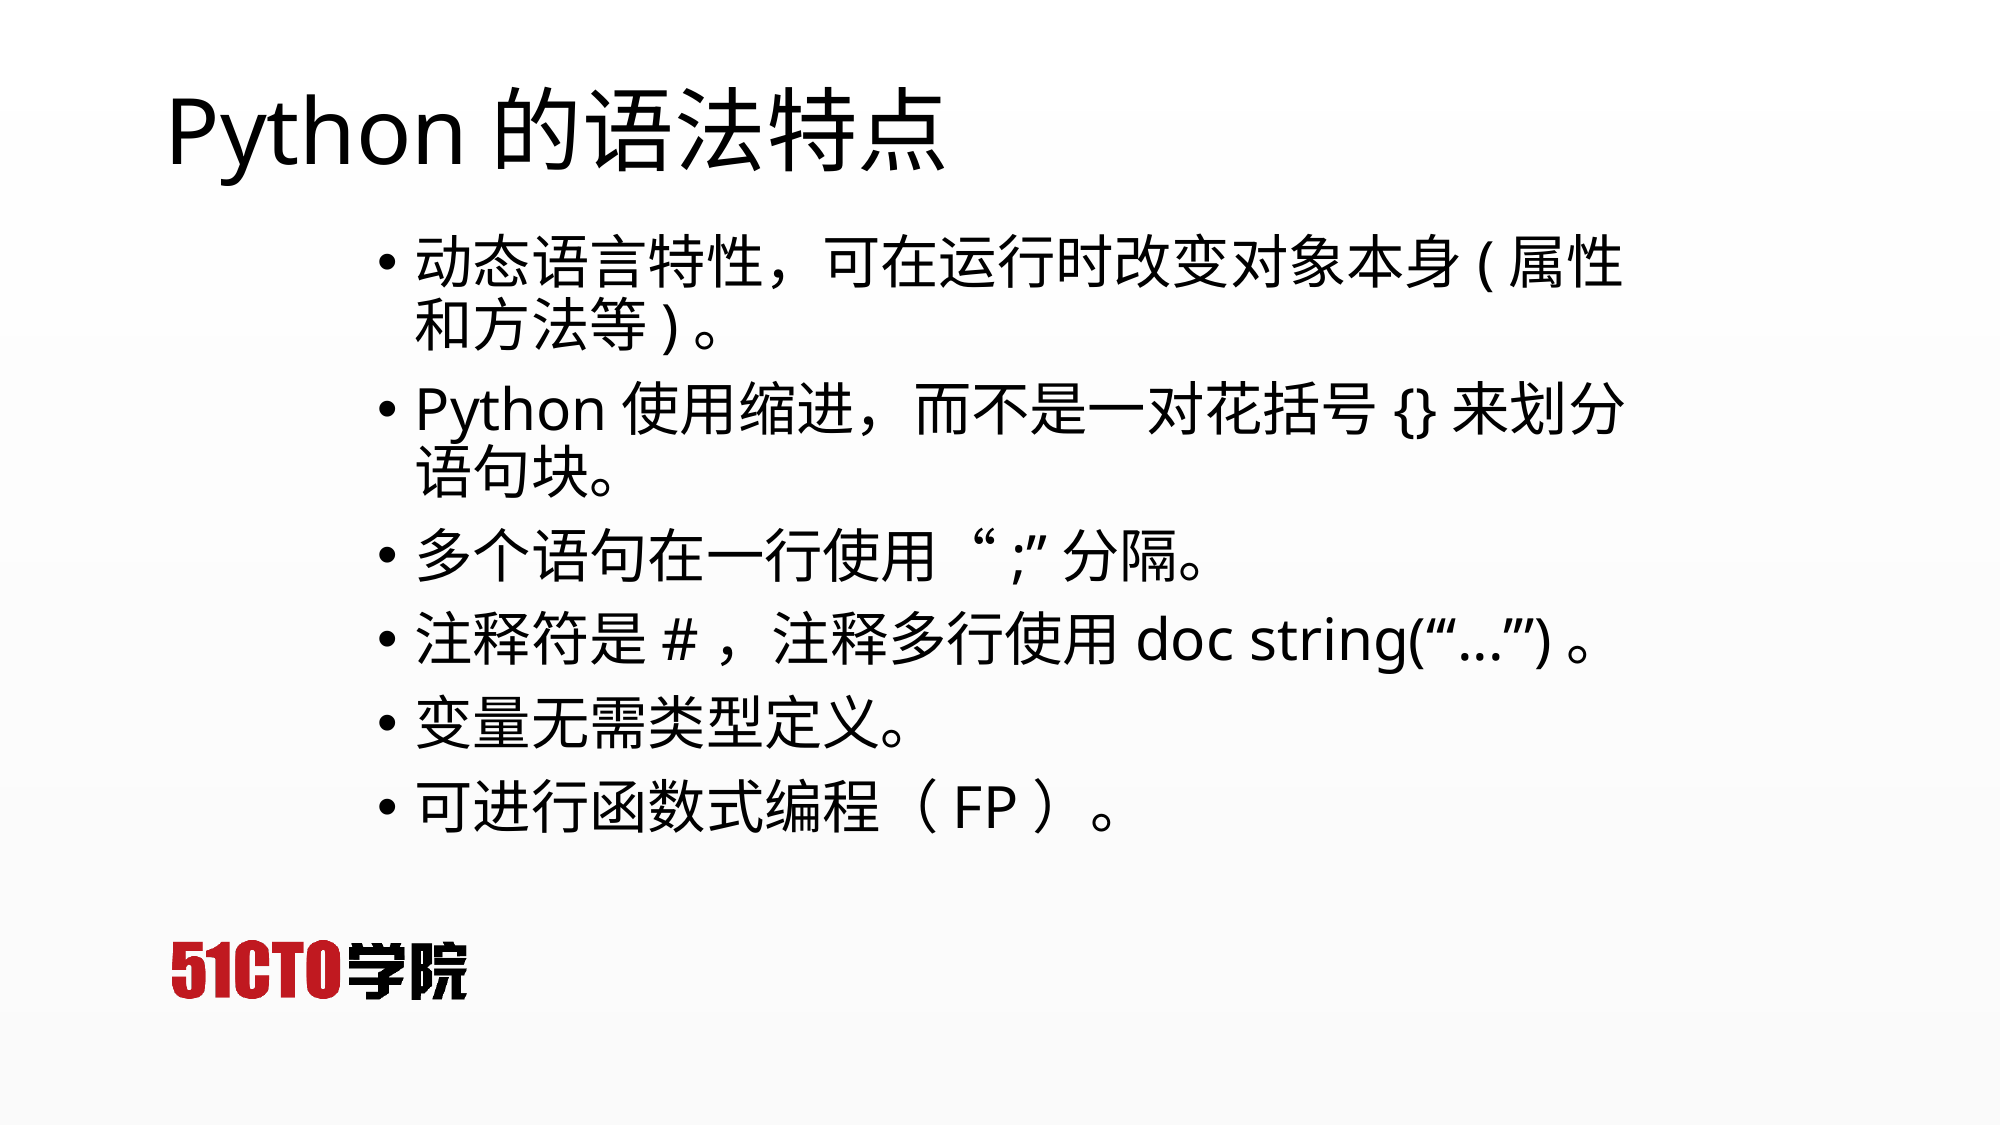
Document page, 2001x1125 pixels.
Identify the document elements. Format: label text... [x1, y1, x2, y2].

title Python的语法特点 [149, 63, 1882, 206]
list 动态语言特性，可在运行时改变对象本身(属性和方法等)。 Python使用缩进，而不是一对花括号{}来划分语句块。 多个语句在一行使用“;”分隔。 注释符是#，注释多行使用doc string(‘‘‘...’’’)。 变量无需类型定义。 可进行函数式编程（FP）。 [362, 225, 1662, 870]
picture [172, 940, 467, 1000]
